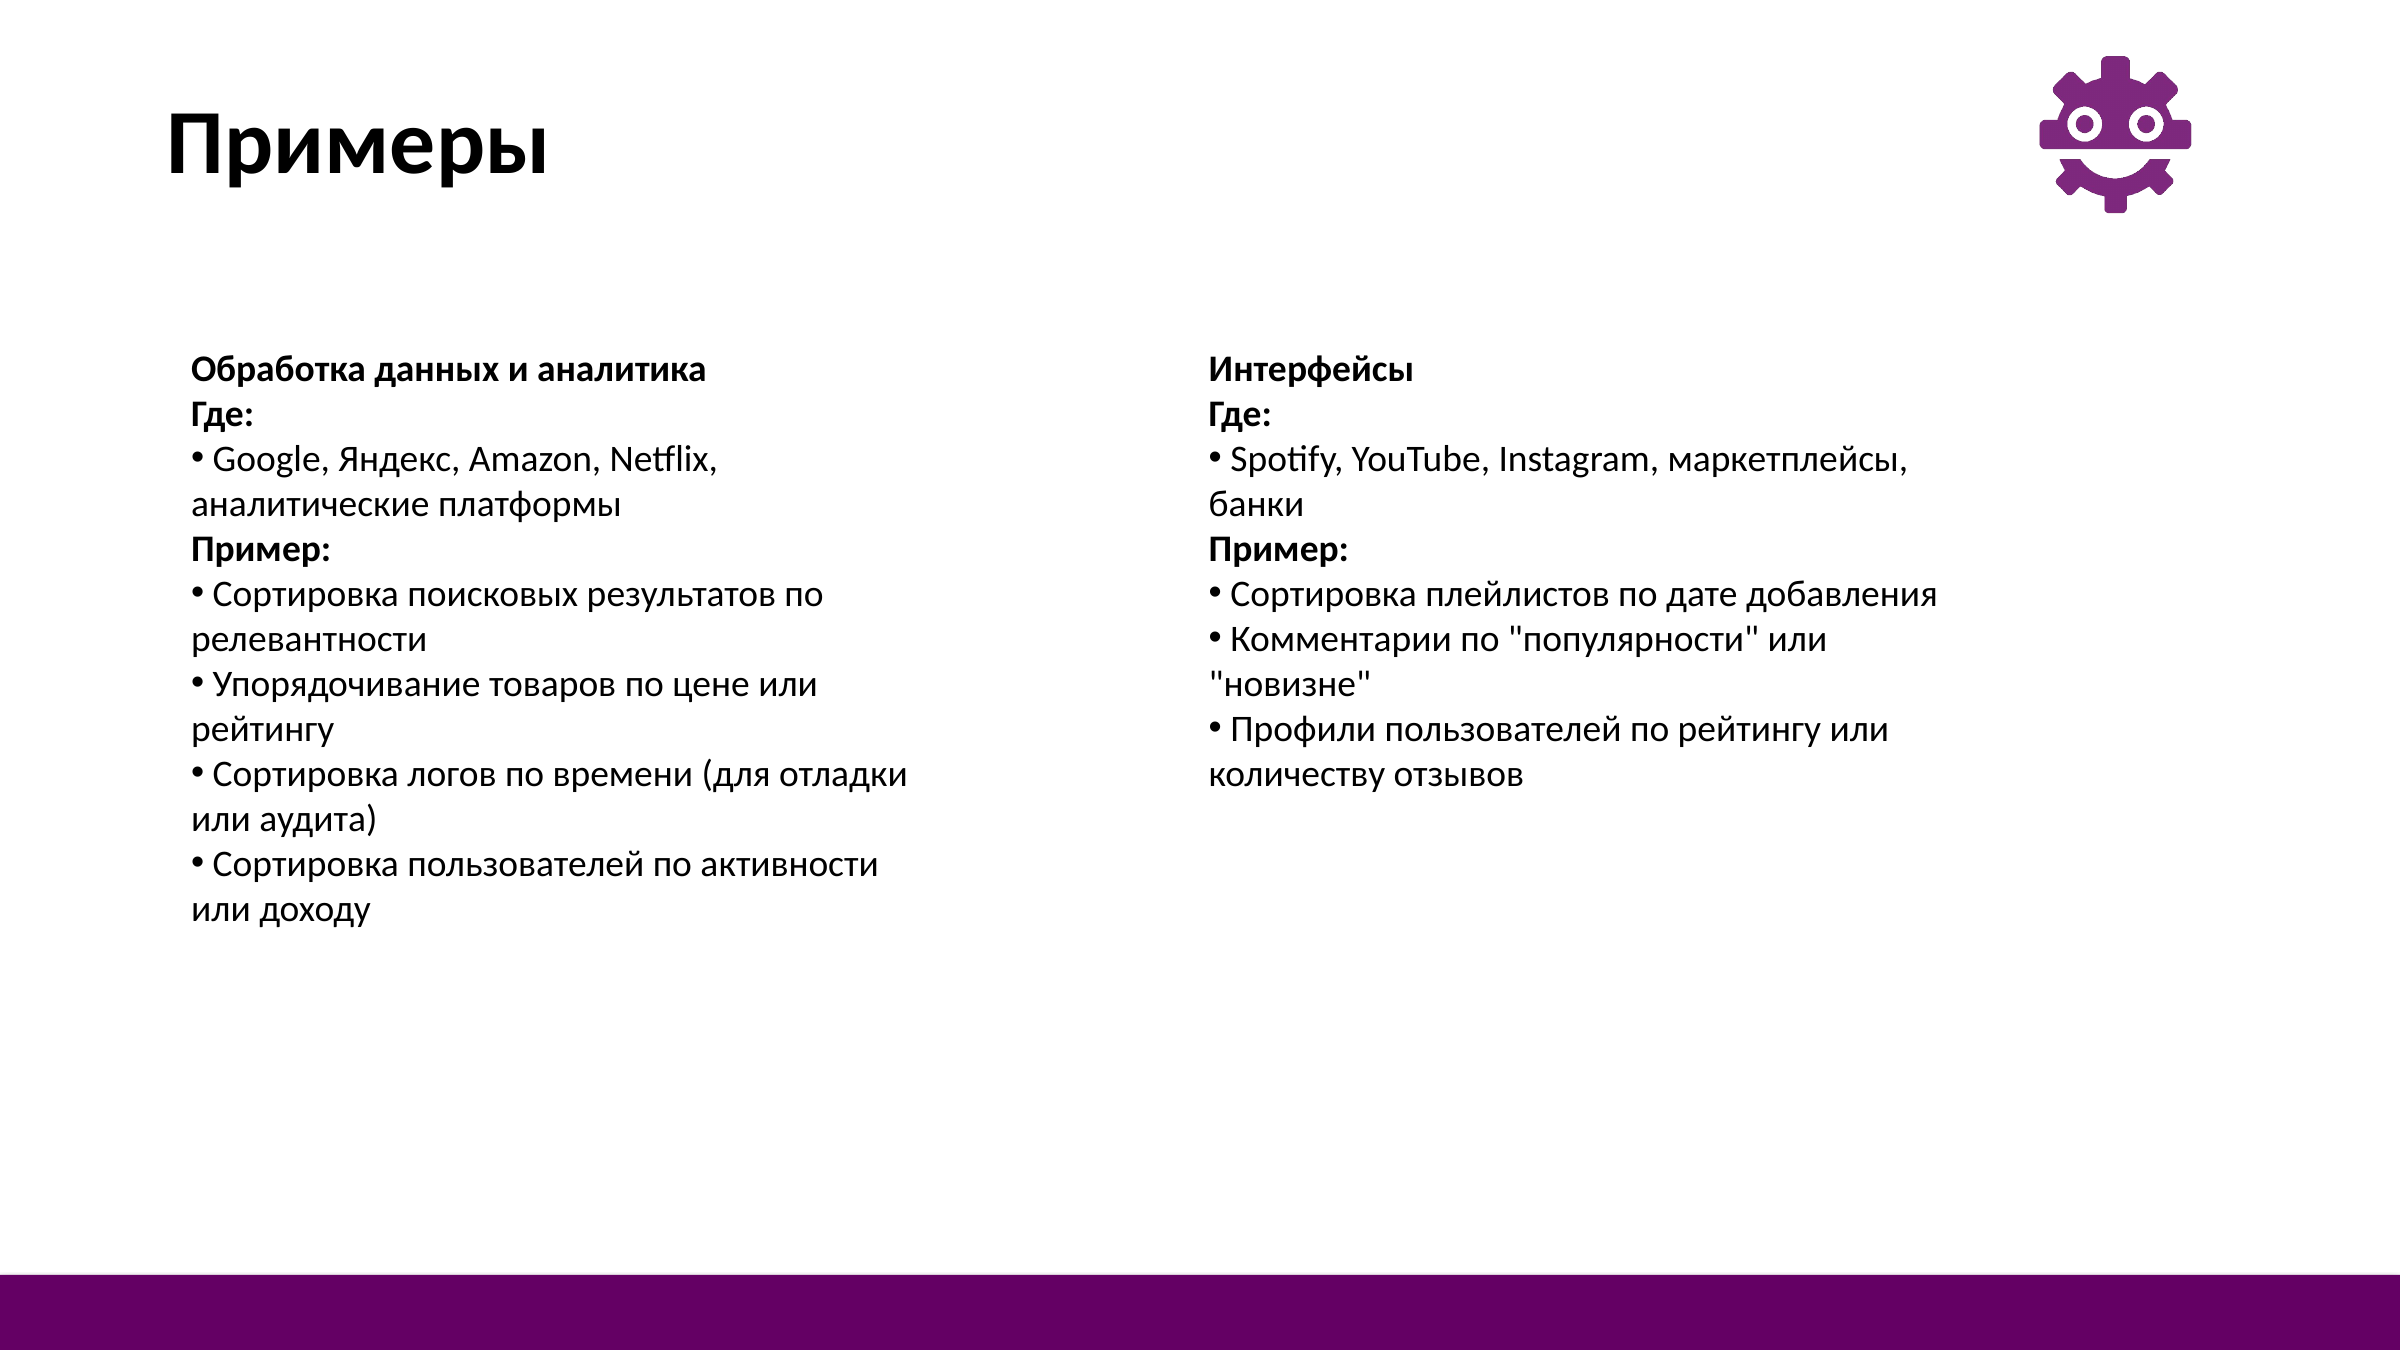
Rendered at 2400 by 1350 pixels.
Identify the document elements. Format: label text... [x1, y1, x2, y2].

text_box Примеры [152, 74, 567, 200]
text_box [0, 1274, 2400, 1350]
picture [2024, 44, 2206, 223]
text_box Обработка данных и аналитика Где: Google, Яндекс, Amazon, Netflix, аналитические платформы Пример: Сортировка поисковых результатов по релевантности Упорядочивание товаров по цене или рейтингу Сортировка логов по времени (для отладки или аудита) Сортировка пользователей по активности или доходу [176, 336, 961, 1007]
text_box Интерфейсы Где: Spotify, YouTube, Instagram, маркетплейсы, банки Пример: Сортировка плейлистов по дате добавления Комментарии по "популярности" или "новизне" Профили пользователей по рейтингу или количеству отзывов [1193, 336, 1978, 872]
